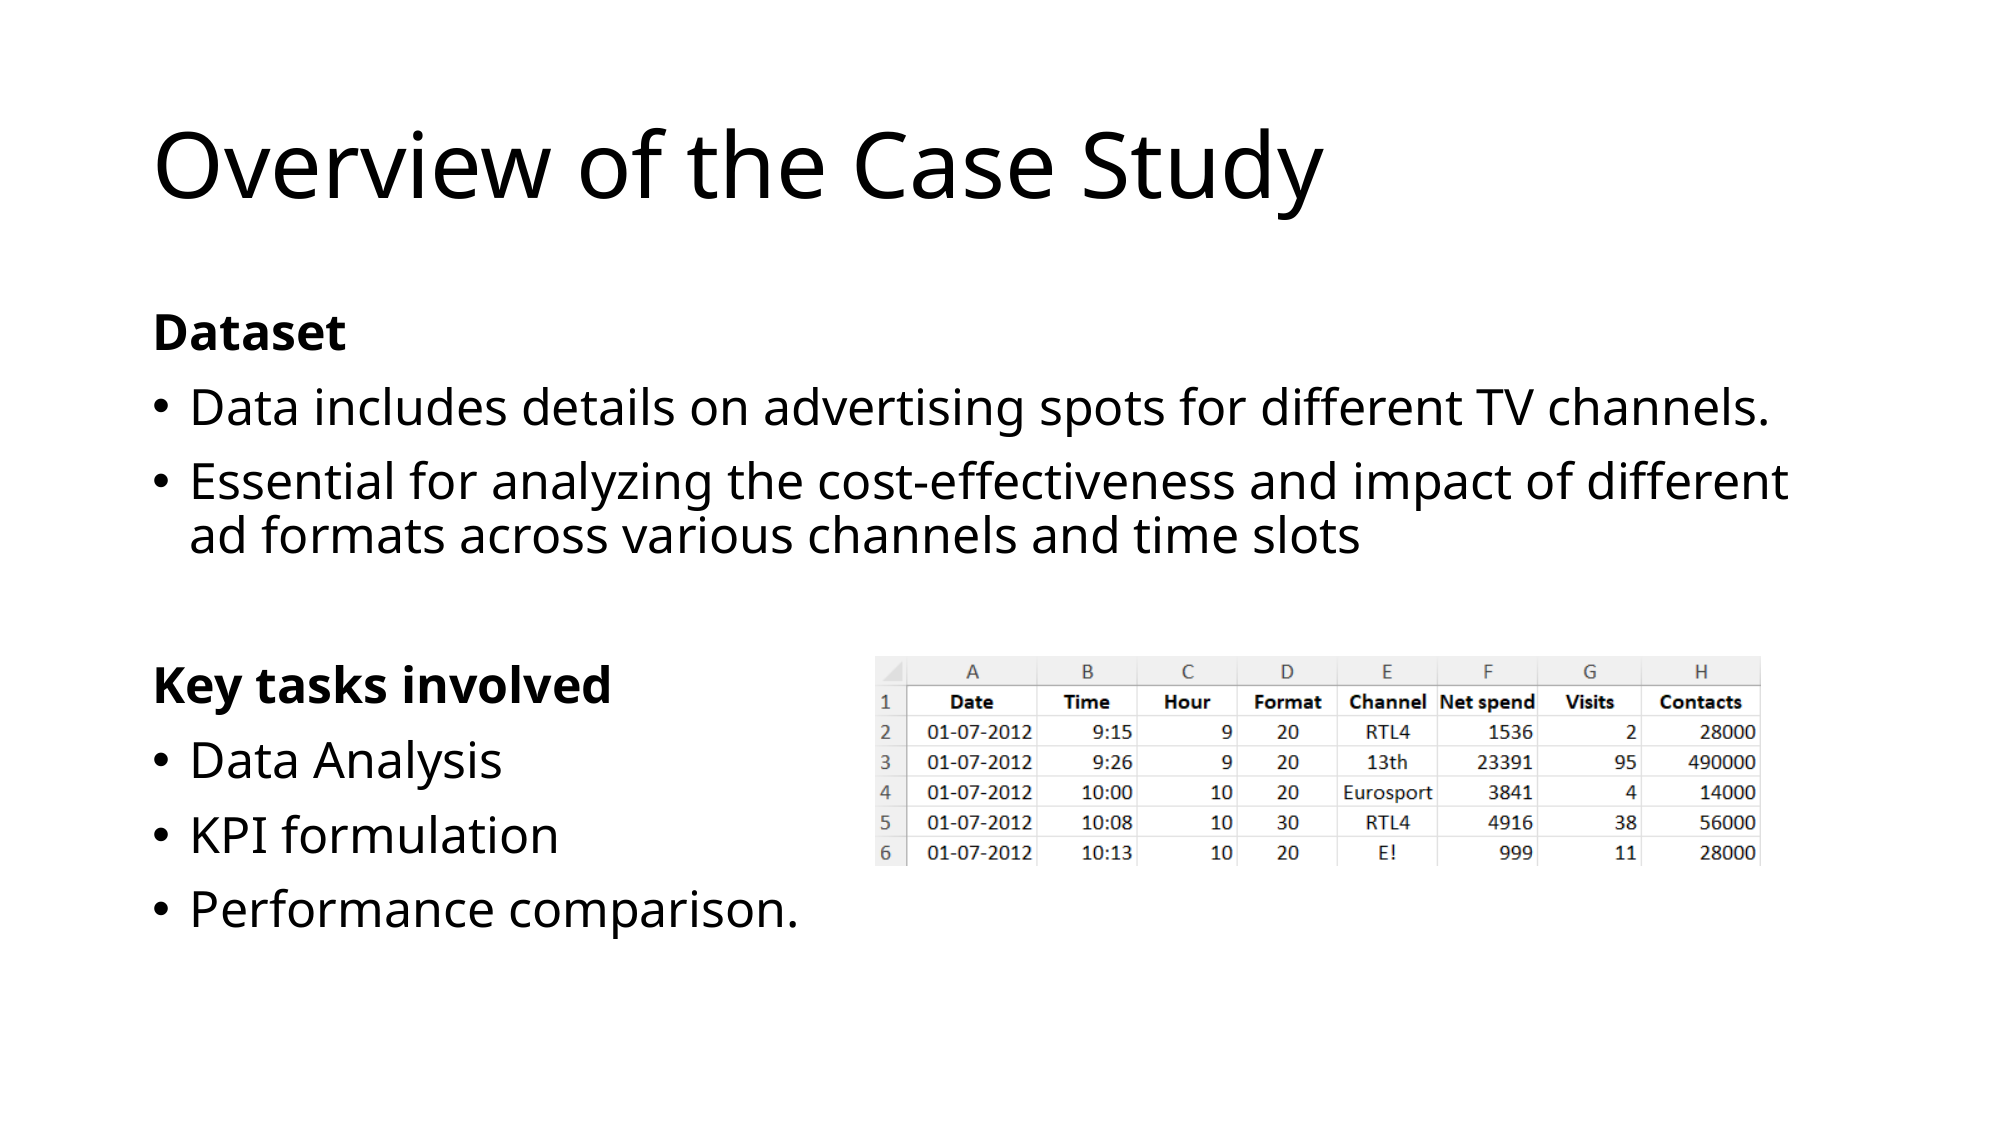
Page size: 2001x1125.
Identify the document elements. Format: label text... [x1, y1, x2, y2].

title Overview of the Case Study [137, 59, 1863, 278]
list Dataset Data includes details on advertising spots for different TV channels. Essential for analyzing the cost-effectiveness and impact of different ad formats across various channels and time slots Key tasks involved Data Analysis KPI formulation Performance comparison. [137, 299, 1863, 1014]
picture [875, 655, 1762, 866]
